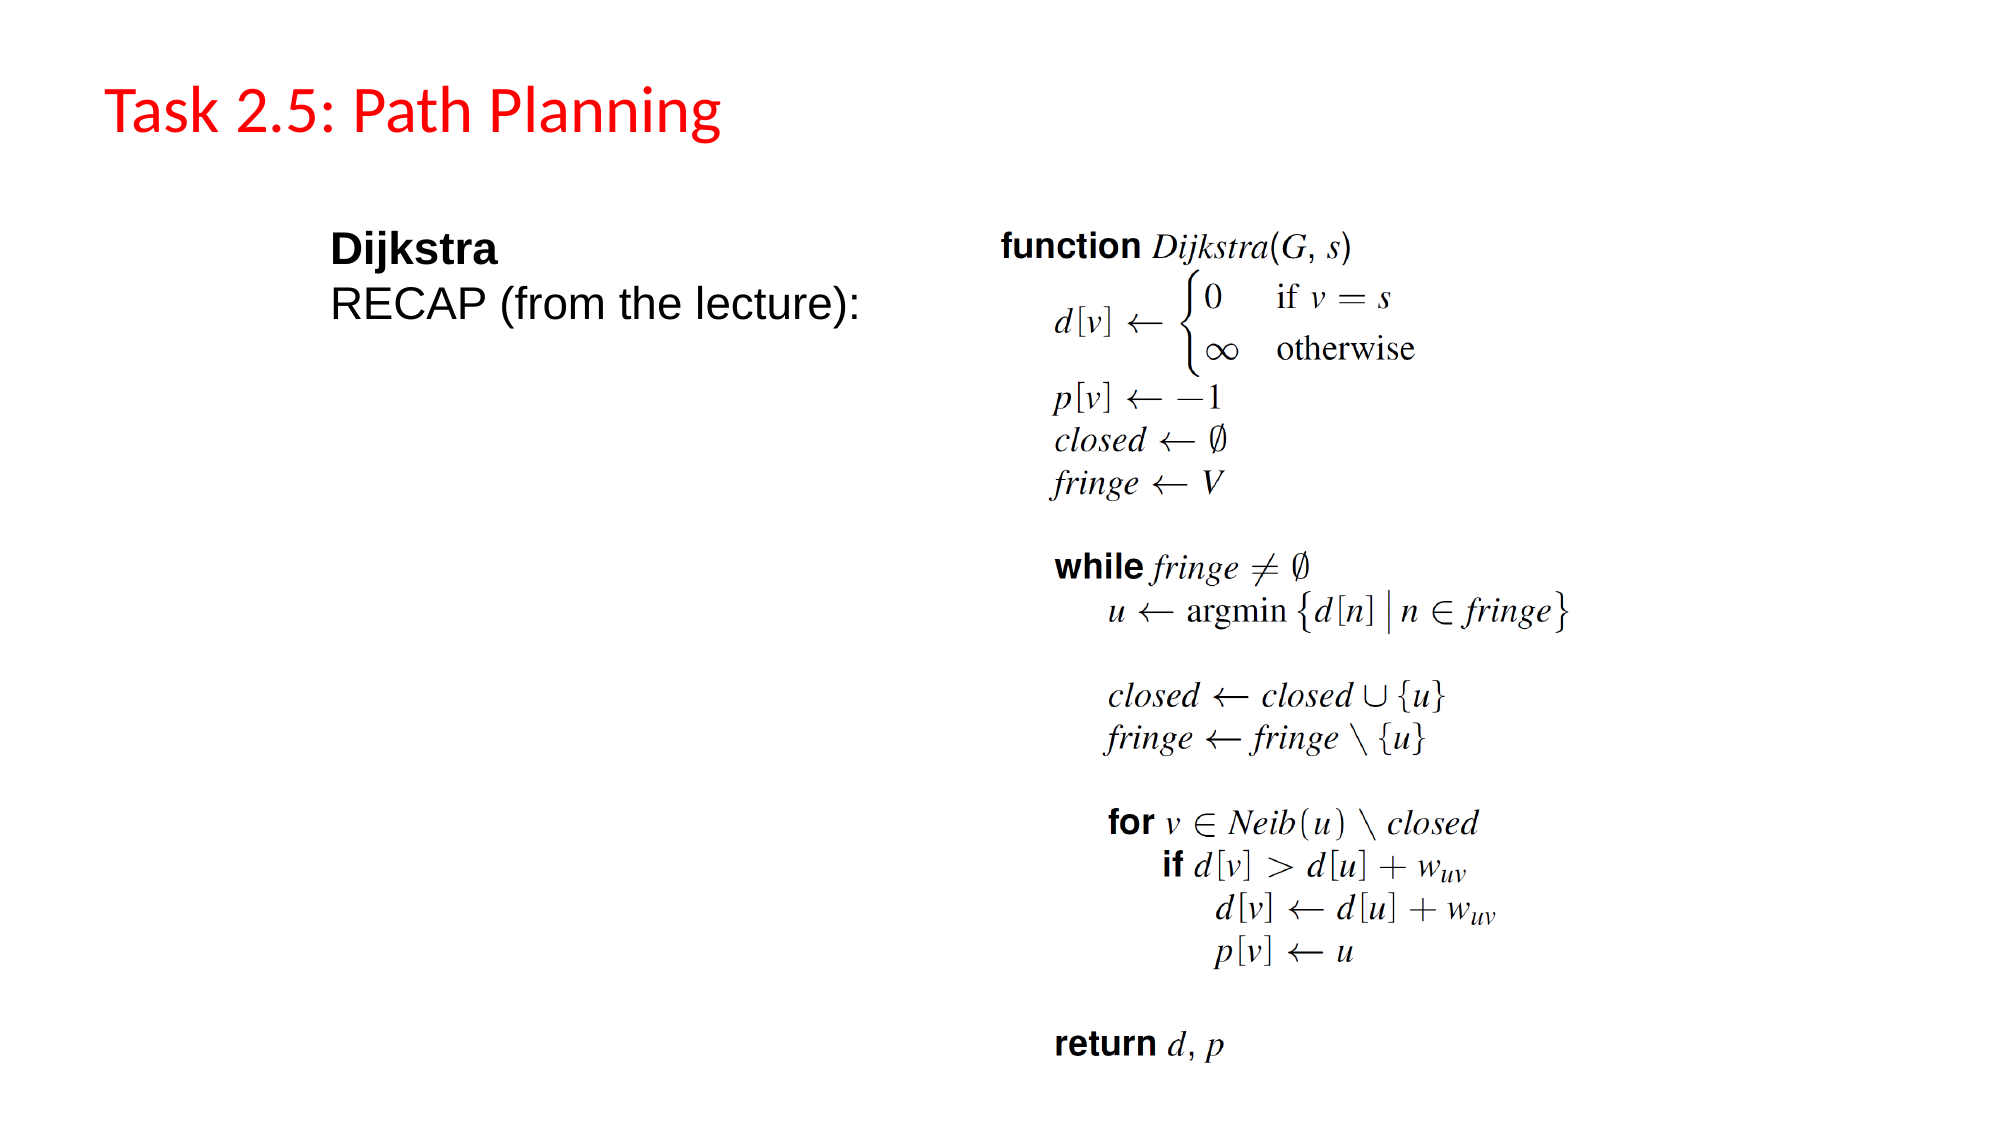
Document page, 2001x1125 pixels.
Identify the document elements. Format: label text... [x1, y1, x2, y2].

picture [992, 218, 1583, 1078]
text_box Task 2.5: Path Planning [90, 49, 1946, 208]
text_box Dijkstra RECAP (from the lecture): [329, 218, 951, 595]
